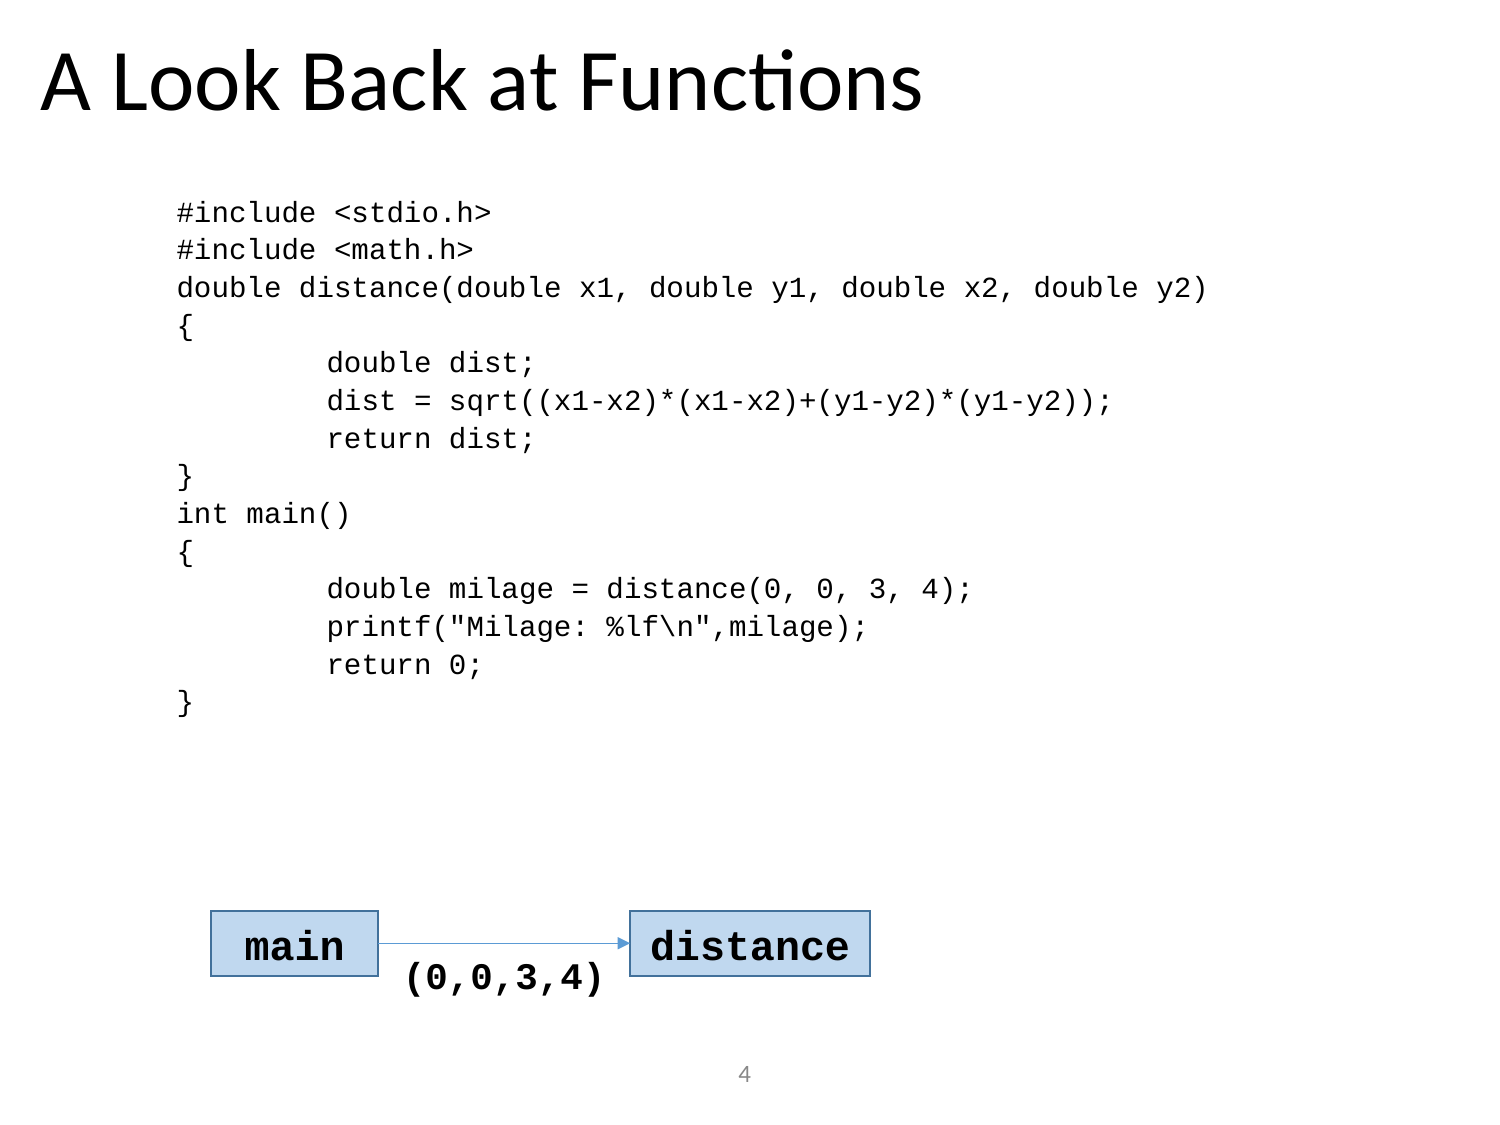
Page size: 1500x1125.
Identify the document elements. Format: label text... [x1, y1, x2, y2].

text_box main [211, 910, 379, 977]
text_box (0,0,3,4) [383, 951, 625, 1005]
slide_number ‹#› [393, 1042, 1096, 1103]
text_box distance [630, 910, 870, 977]
title A Look Back at Functions [25, 26, 1469, 138]
list #include <stdio.h> #include <math.h> double distance(double x1, double y1, double x2, double y2) { double dist; dist = sqrt((x1-x2)*(x1-x2)+(y1-y2)*(y1-y2)); return dist; } int main() { double milage = distance(0, 0, 3, 4); printf("Milage: %lf\n",milage); return 0; } [161, 189, 1339, 778]
